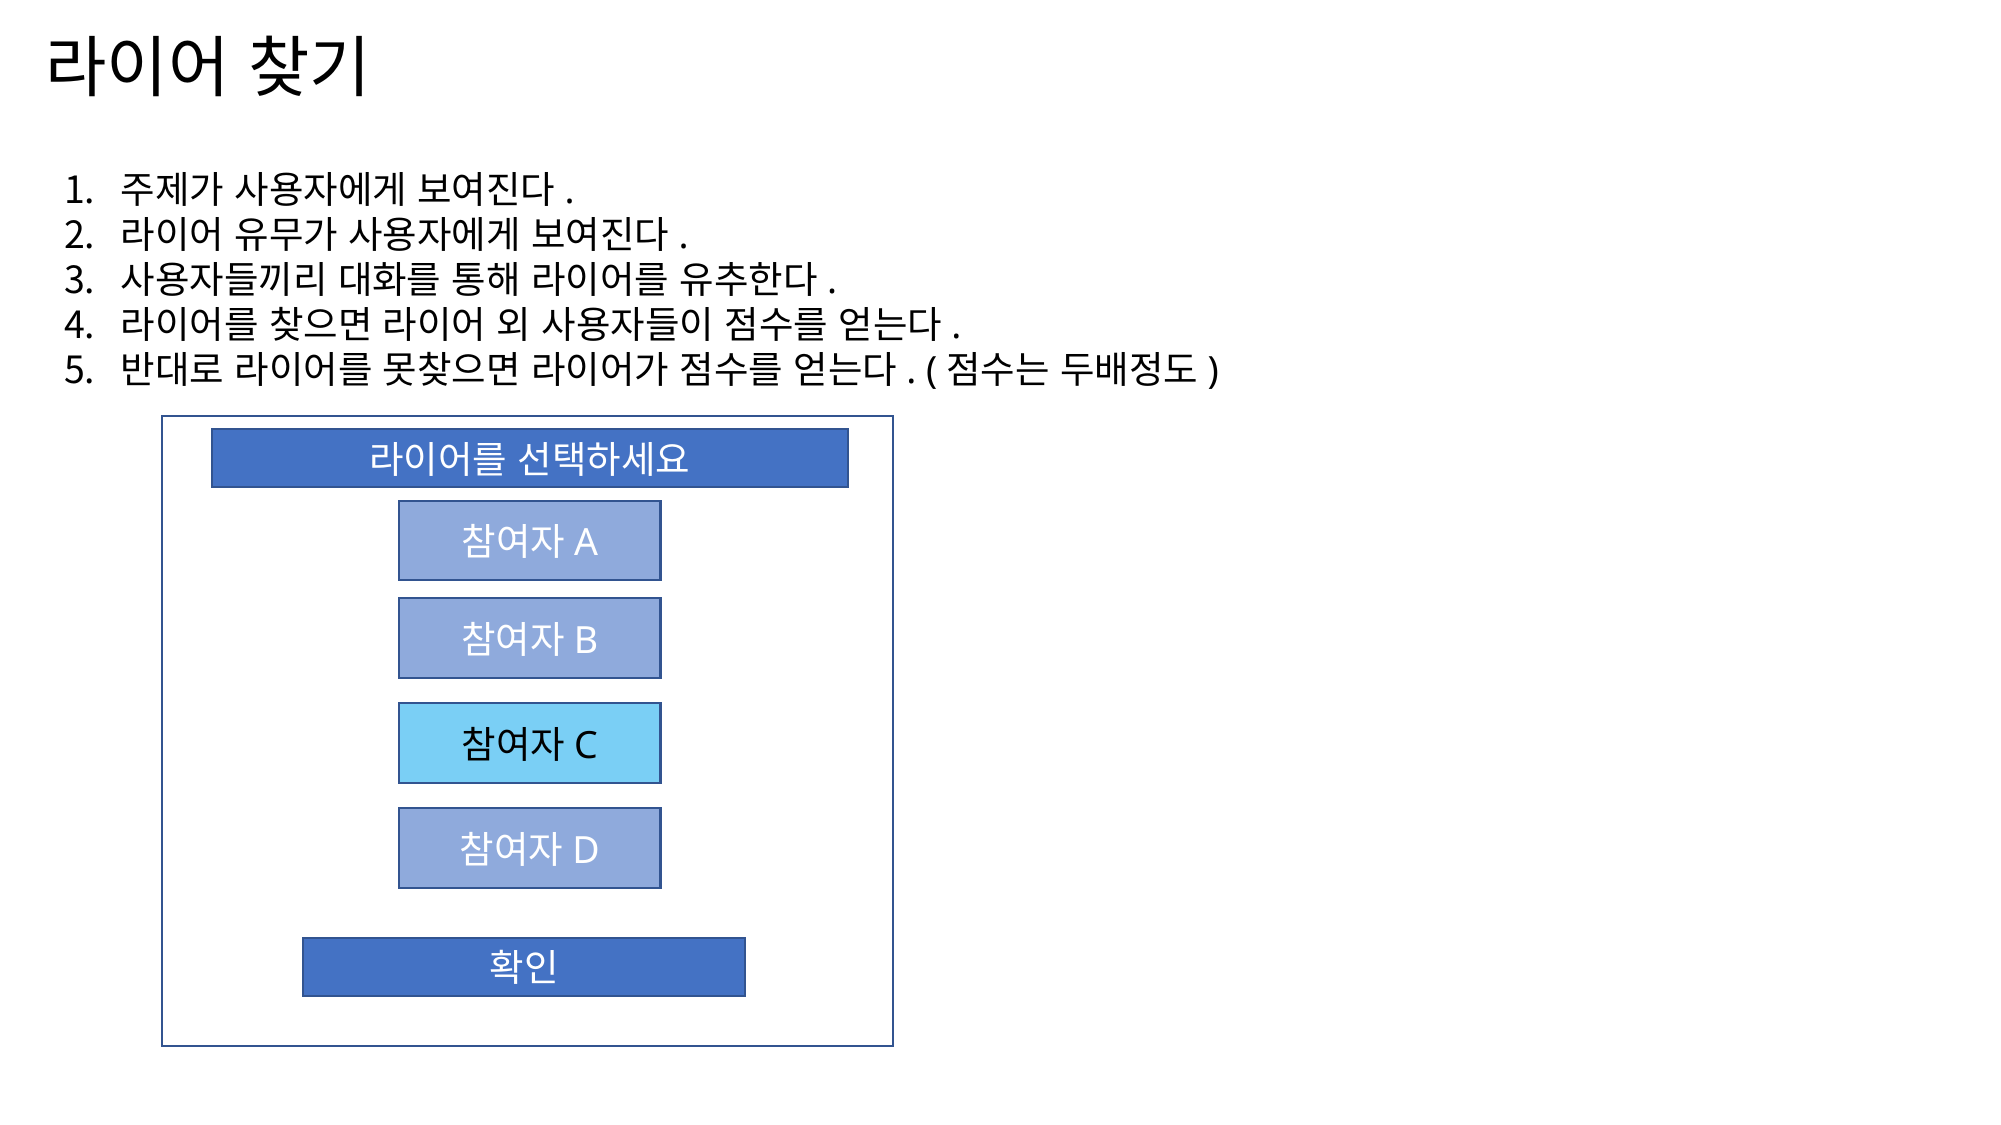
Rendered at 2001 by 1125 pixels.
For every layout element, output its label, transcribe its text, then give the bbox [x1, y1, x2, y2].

text_box 참여자A [398, 500, 662, 581]
text_box 라이어를 선택하세요 [211, 428, 849, 488]
text_box 참여자C [398, 702, 662, 784]
text_box 참여자B [398, 597, 662, 679]
title 라이어 찾기 [30, 22, 525, 118]
text_box 주제가 사용자에게 보여진다. 라이어 유무가 사용자에게 보여진다. 사용자들끼리 대화를 통해 라이어를 유추한다. 라이어를 찾으면 라이어 외 사용자들이 점수를 얻는다. 반대로 라이어를 못찾으면 라이어가 점수를 얻는다. (점수는 두배정도) [49, 158, 1752, 398]
text_box 확인 [302, 937, 746, 997]
text_box [161, 415, 894, 1047]
text_box 참여자D [398, 807, 662, 889]
